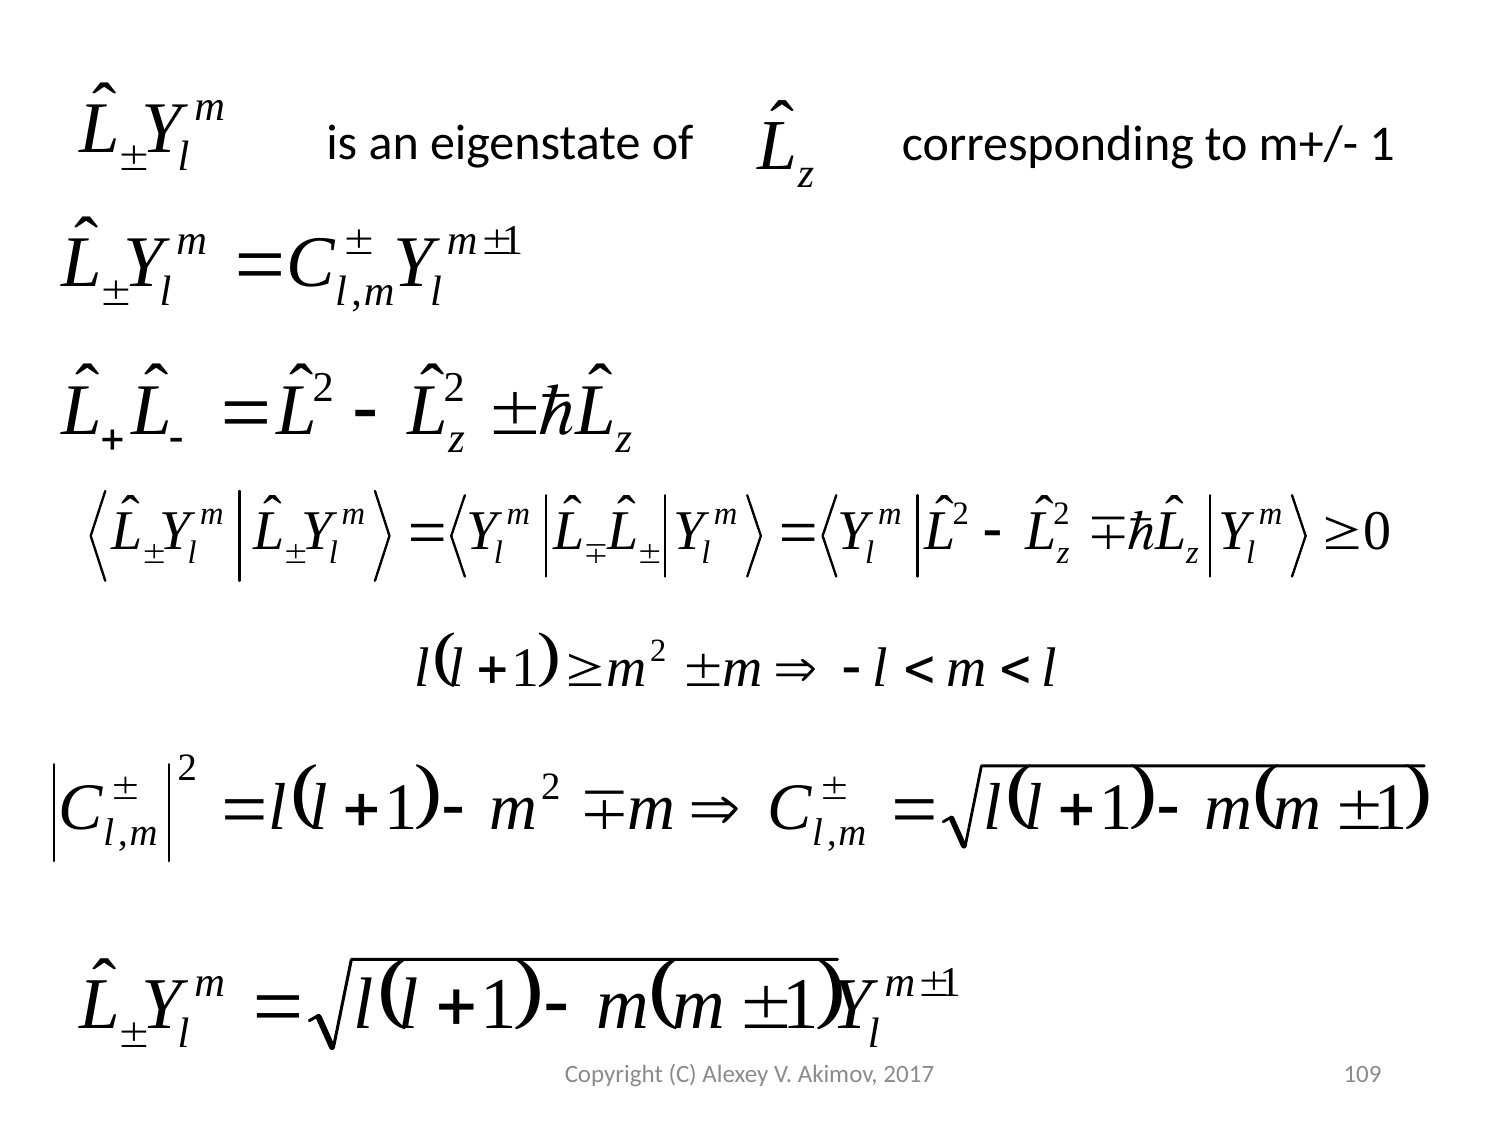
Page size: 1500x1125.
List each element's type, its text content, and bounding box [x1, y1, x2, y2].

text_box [80, 479, 1399, 592]
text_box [47, 201, 533, 330]
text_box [48, 349, 649, 465]
footer Copyright (C) Alexey V. Akimov, 2017 [496, 1042, 1004, 1103]
slide_number 109 [1059, 1042, 1397, 1103]
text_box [407, 625, 1069, 710]
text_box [744, 85, 829, 199]
text_box is an eigenstate of [311, 102, 731, 178]
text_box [41, 734, 1440, 874]
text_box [66, 67, 236, 189]
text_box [65, 943, 970, 1066]
text_box corresponding to m+/- 1 [887, 103, 1410, 179]
